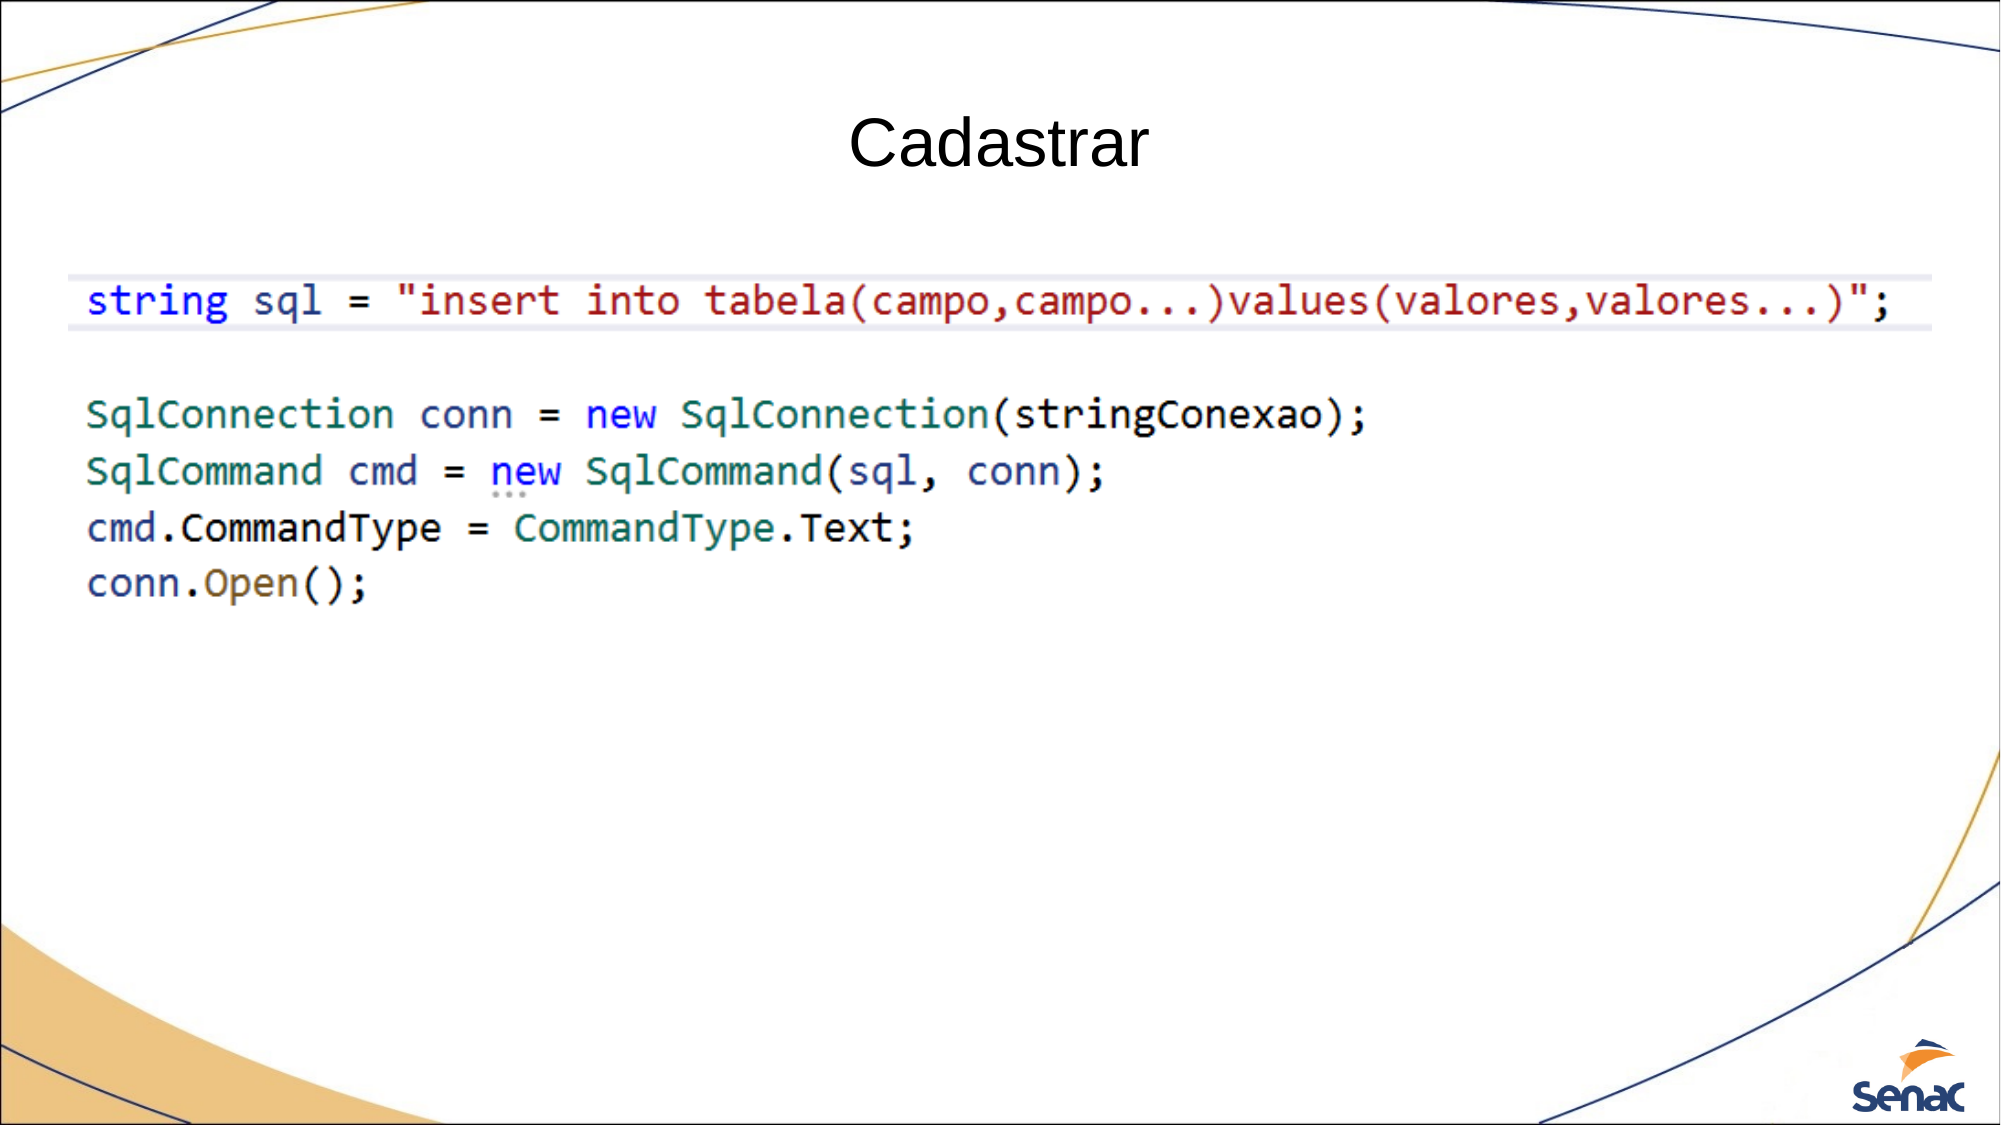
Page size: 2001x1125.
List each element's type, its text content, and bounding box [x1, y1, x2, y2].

title Cadastrar [99, 45, 1900, 233]
picture [0, 0, 2001, 1125]
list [68, 259, 1932, 650]
